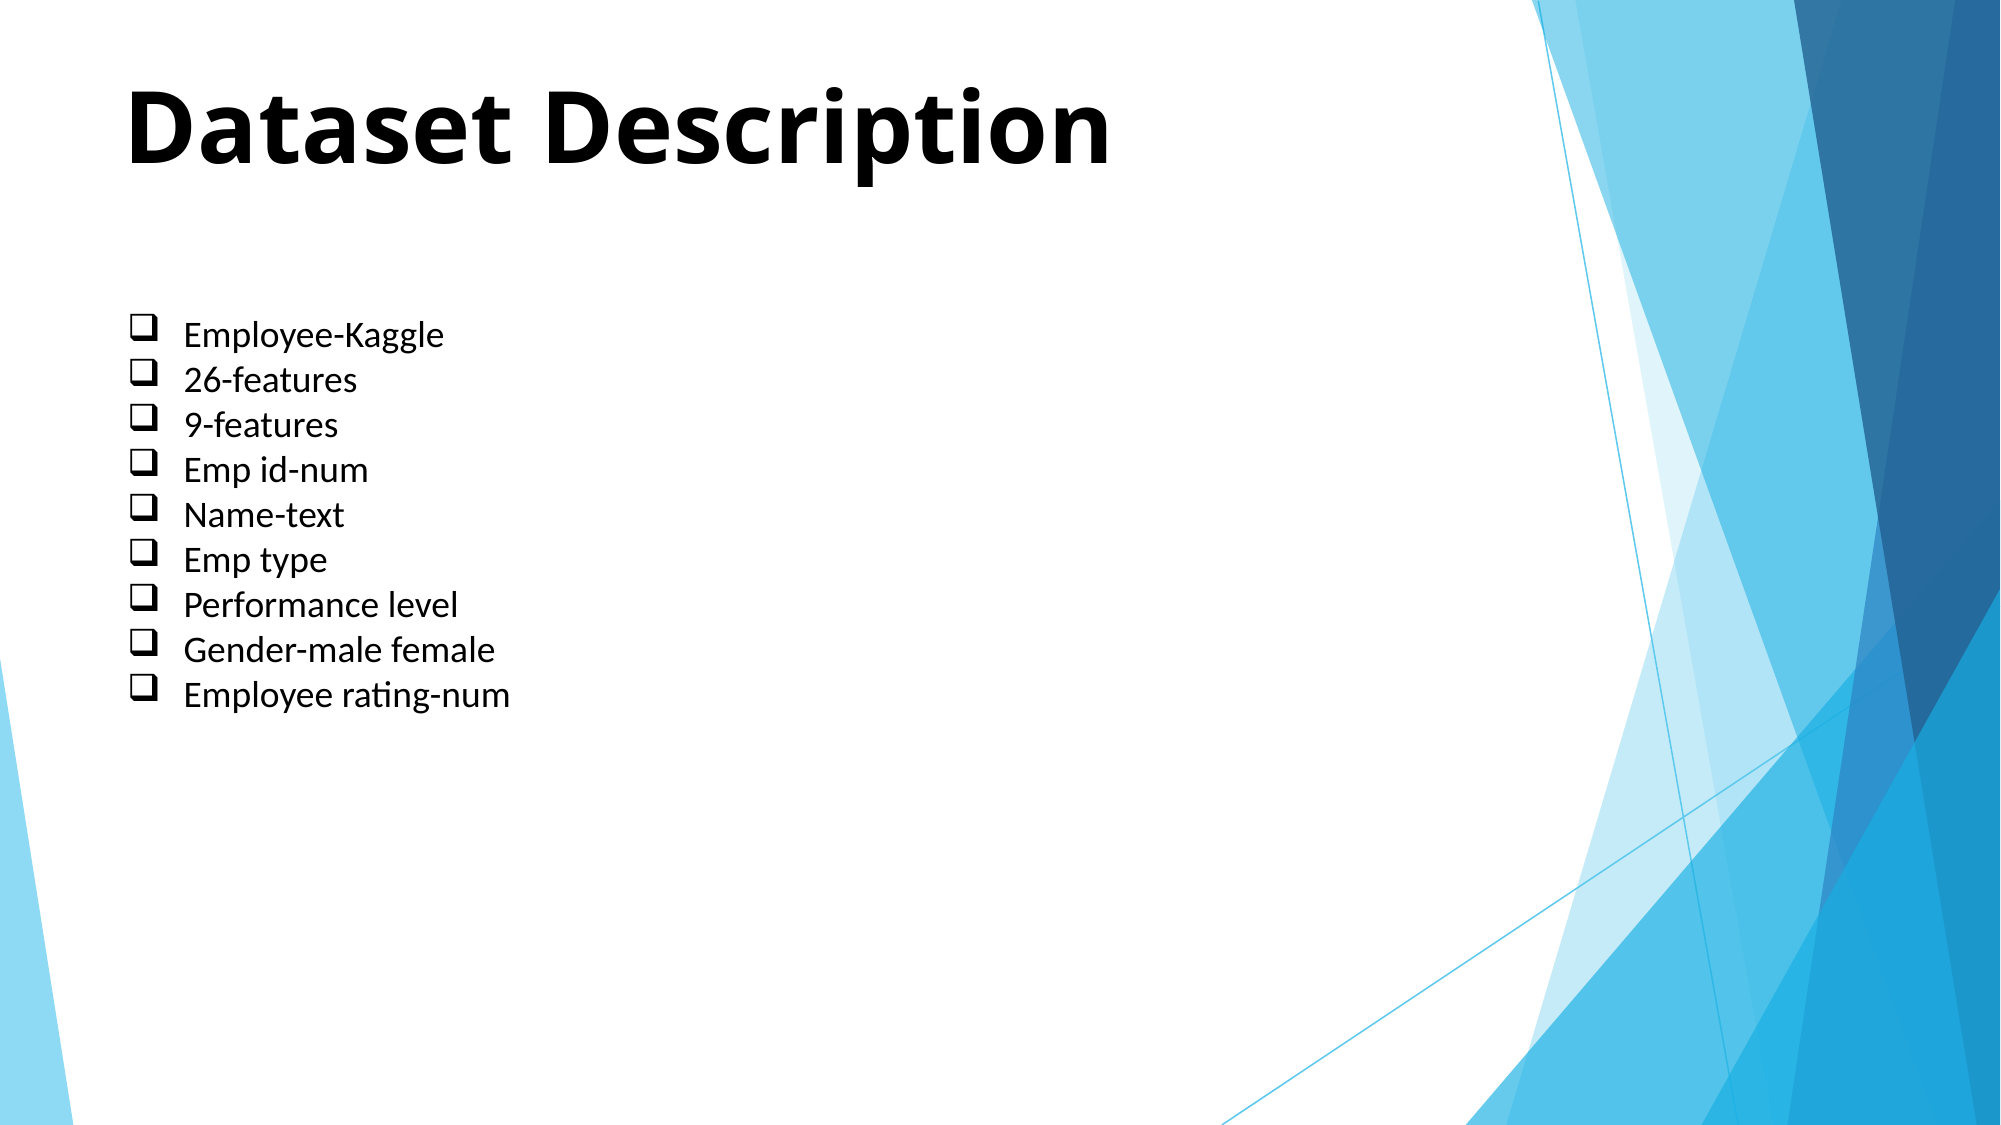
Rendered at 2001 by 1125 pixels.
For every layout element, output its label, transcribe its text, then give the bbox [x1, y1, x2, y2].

text_box Employee-Kaggle 26-features 9-features Emp id-num Name-text Emp type Performance level Gender-male female Employee rating-num [110, 235, 1490, 790]
title Dataset Description [123, 63, 1877, 188]
